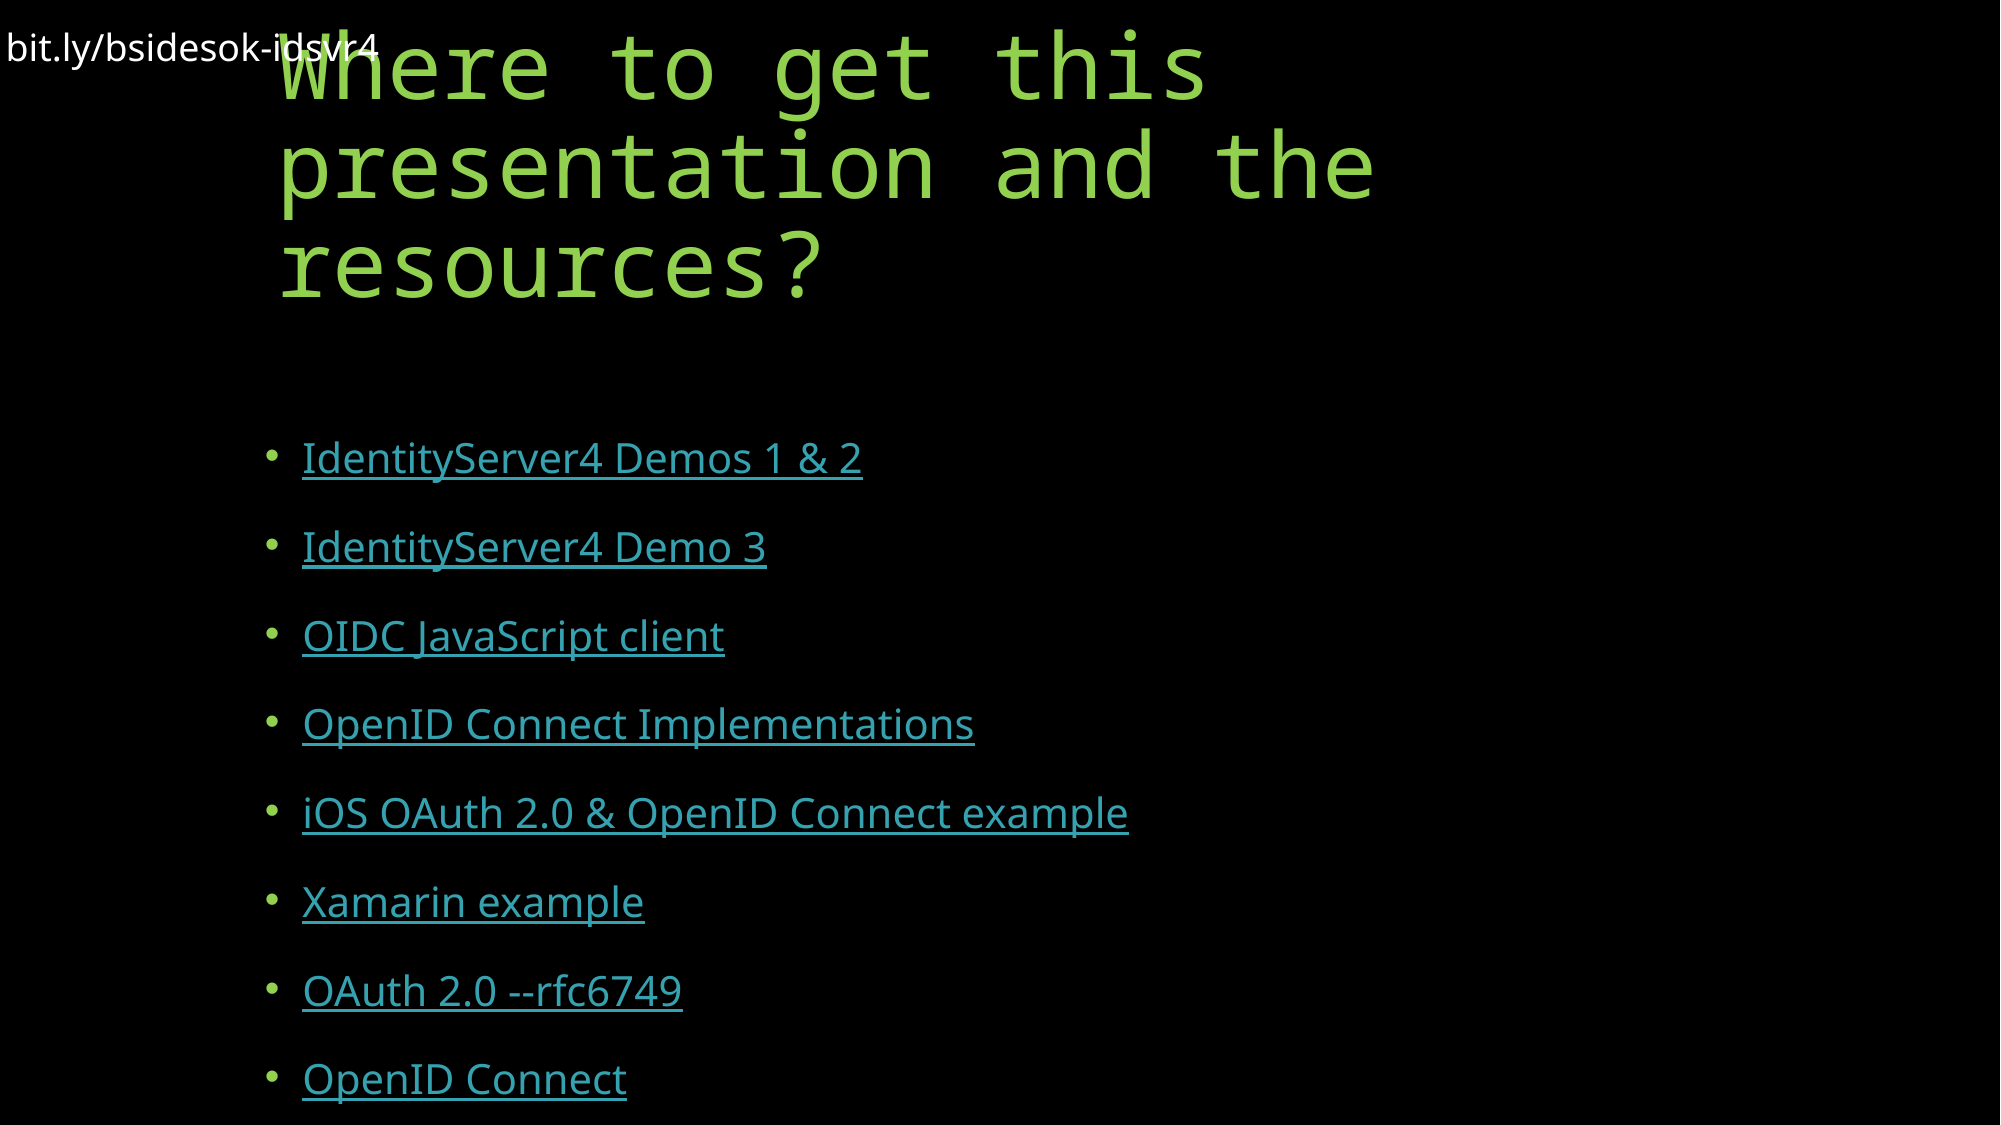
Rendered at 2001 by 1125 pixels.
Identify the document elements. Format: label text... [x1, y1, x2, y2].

title Where to get this presentation and the resources? [262, 137, 1832, 325]
text_box bit.ly/bsidesok-idsvr4 [0, 16, 395, 77]
list IdentityServer4 Demos 1 & 2 IdentityServer4 Demo 3 OIDC JavaScript client OpenID Connect Implementations iOS OAuth 2.0 & OpenID Connect example Xamarin example OAuth 2.0 --rfc6749 OpenID Connect [249, 425, 1750, 1000]
